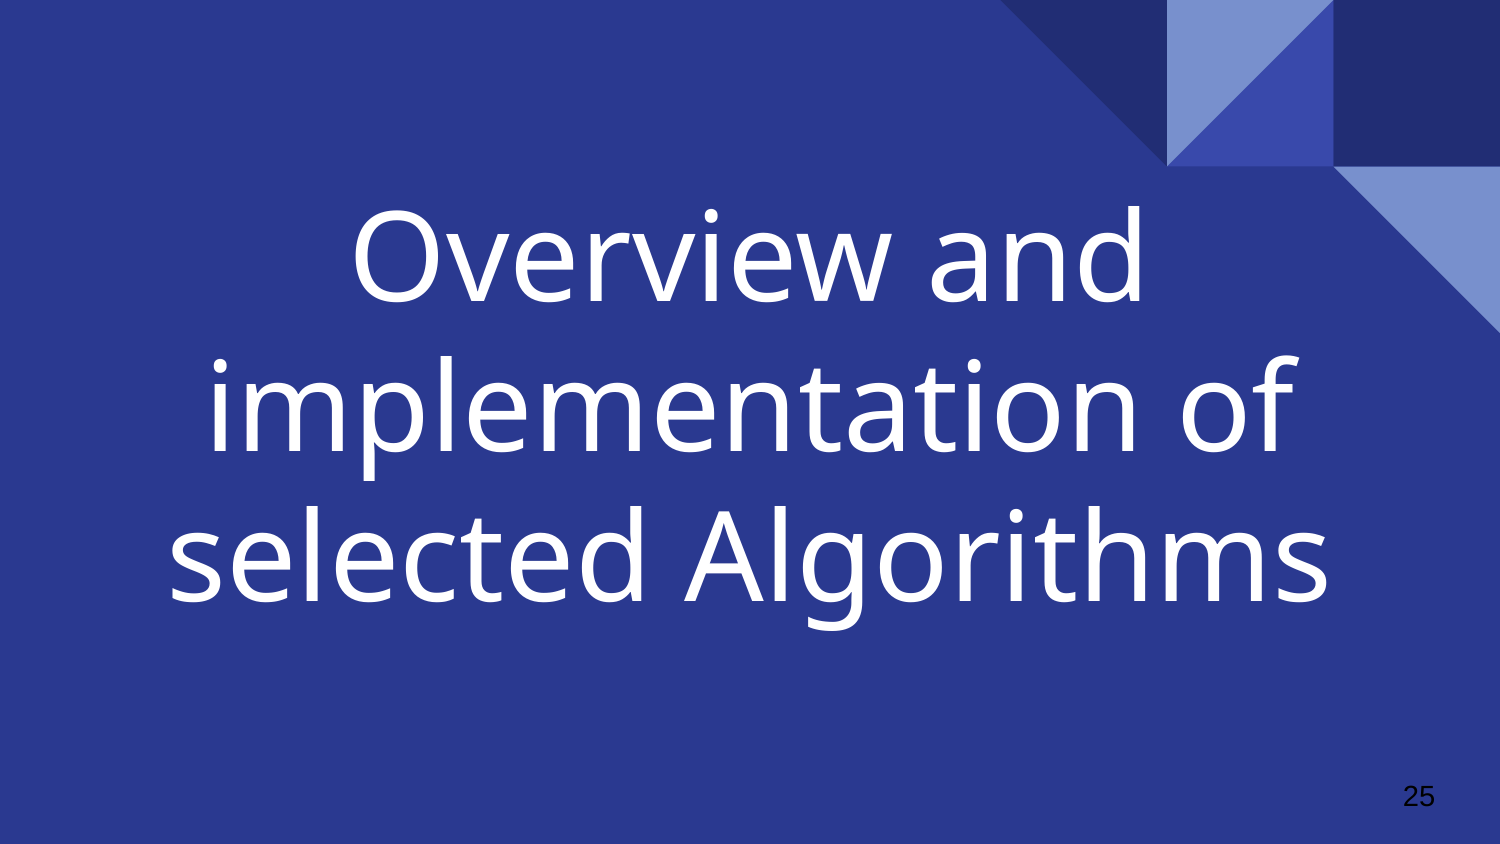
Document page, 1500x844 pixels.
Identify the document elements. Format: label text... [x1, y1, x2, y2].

title Overview and implementation of selected Algorithms [51, 165, 1449, 642]
slide_number 25 [1387, 762, 1478, 828]
